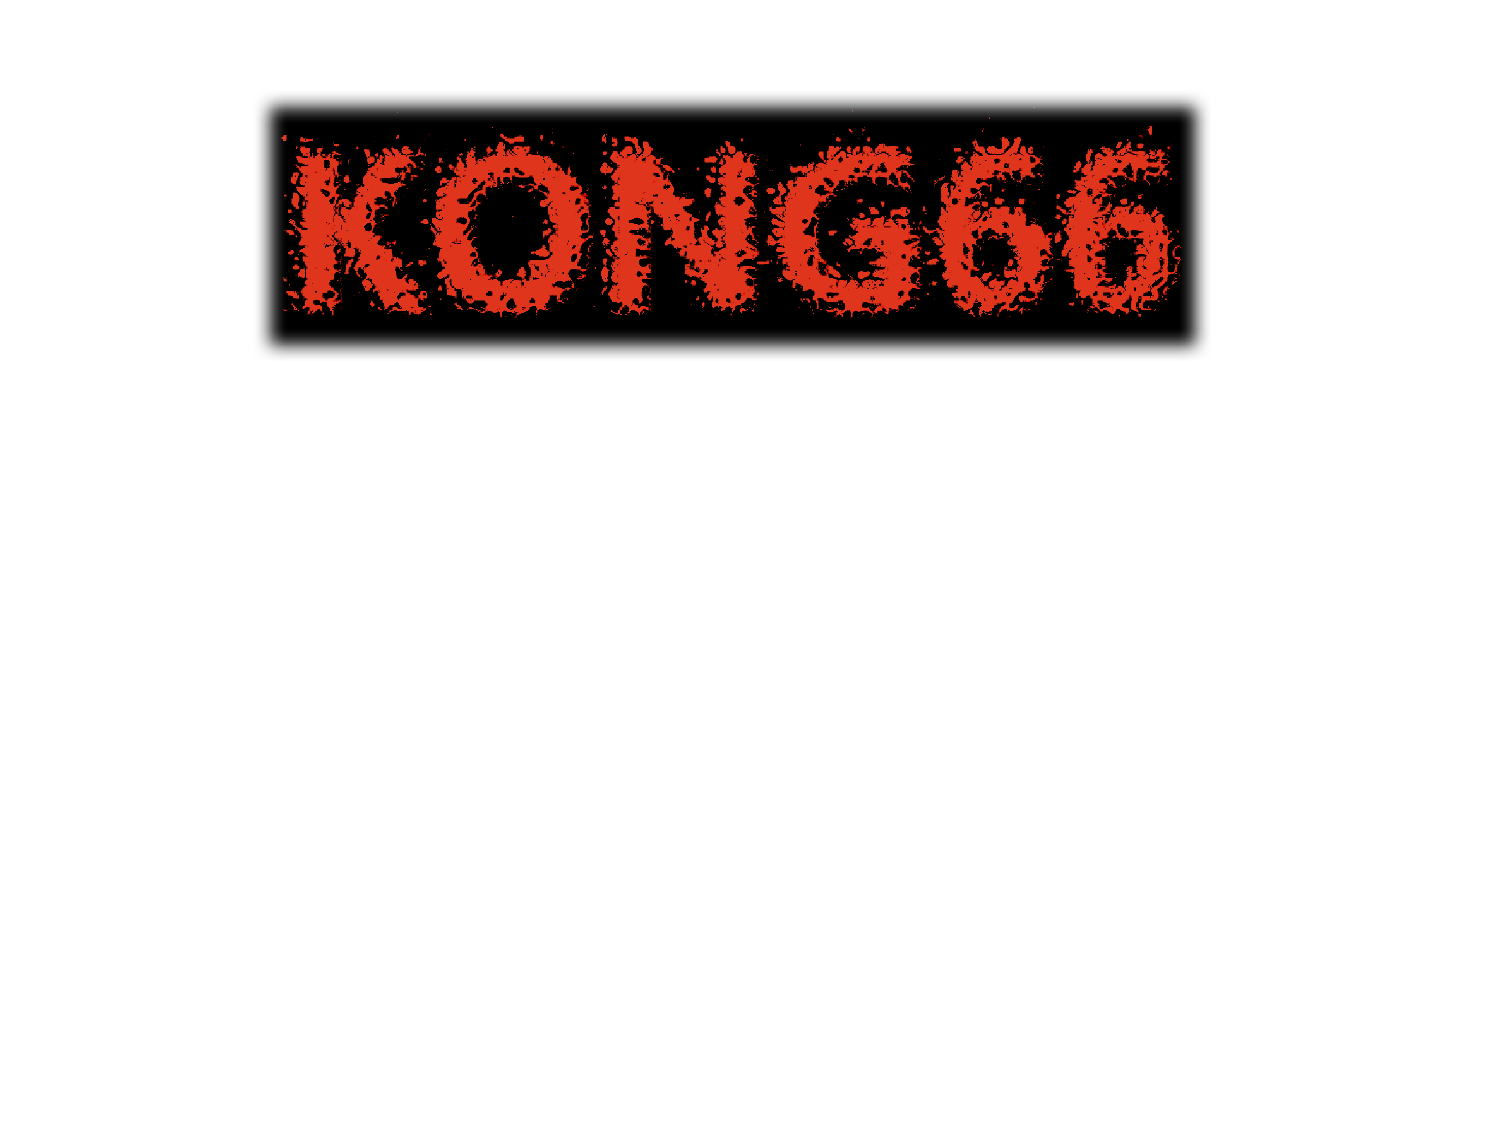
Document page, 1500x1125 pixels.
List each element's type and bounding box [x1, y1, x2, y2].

picture [253, 89, 1211, 361]
